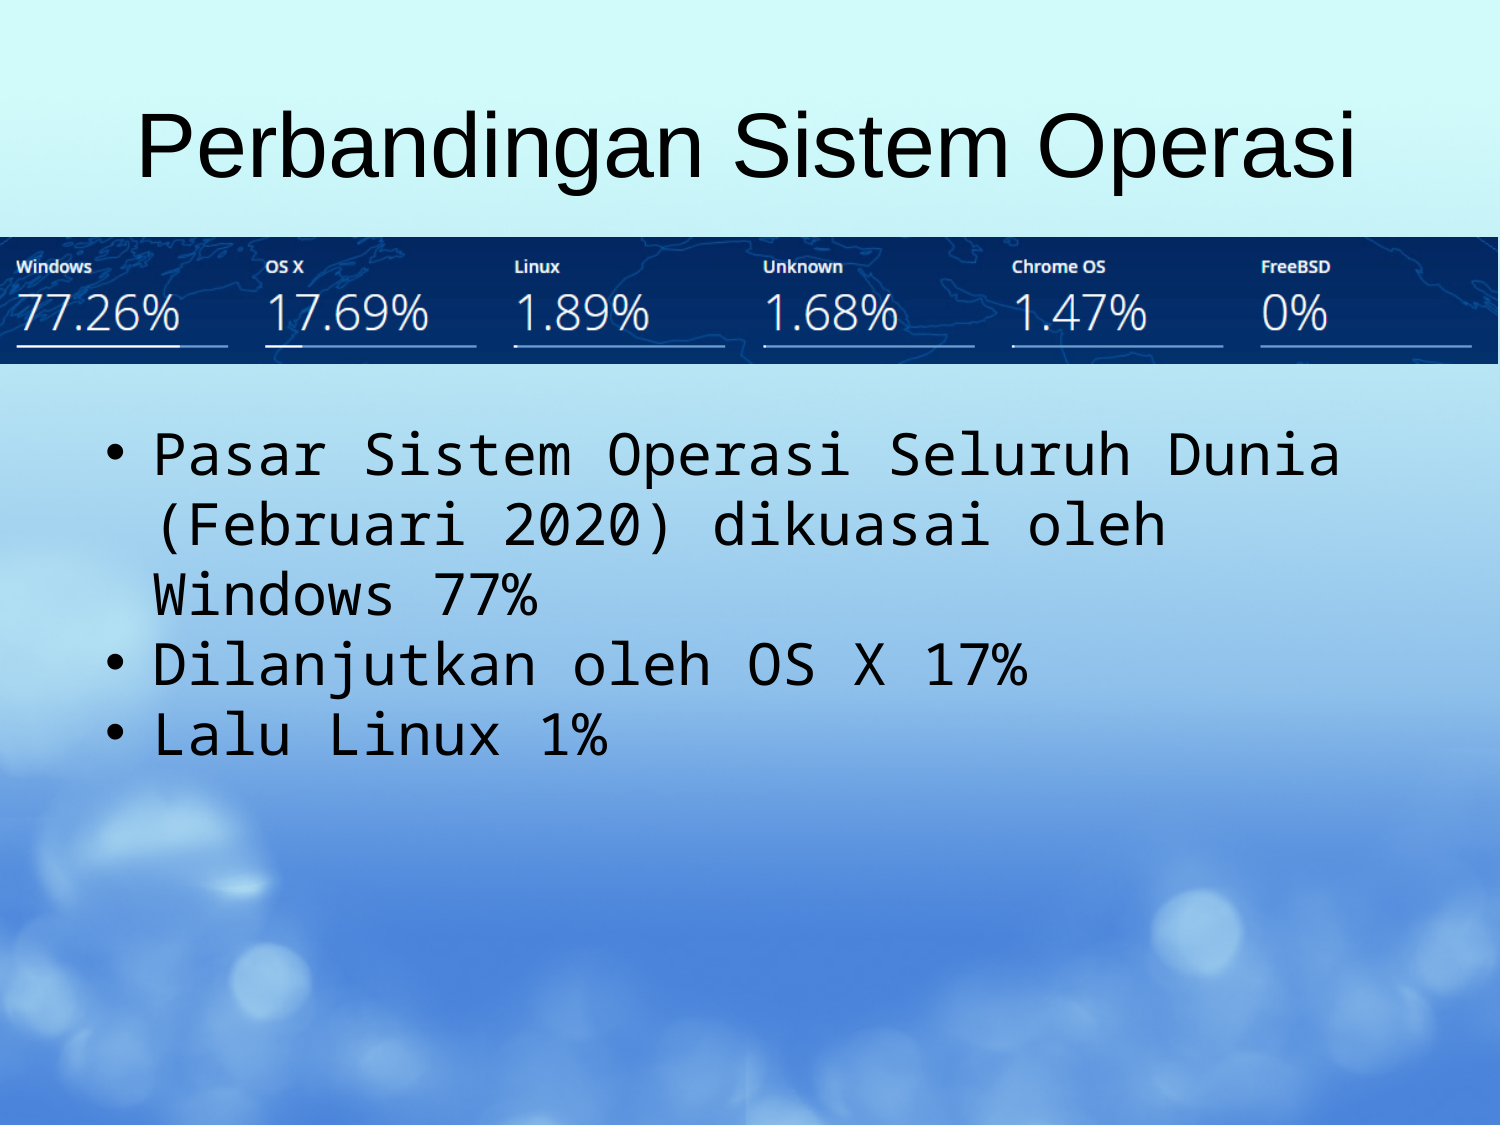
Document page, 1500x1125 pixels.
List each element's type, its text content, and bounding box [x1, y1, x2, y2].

text_box Pasar Sistem Operasi Seluruh Dunia (Februari 2020) dikuasai oleh Windows 77% Dilanjutkan oleh OS X 17% Lalu Linux 1% [90, 409, 1386, 775]
title Perbandingan Sistem Operasi [70, 47, 1425, 235]
picture [0, 0, 1500, 1125]
